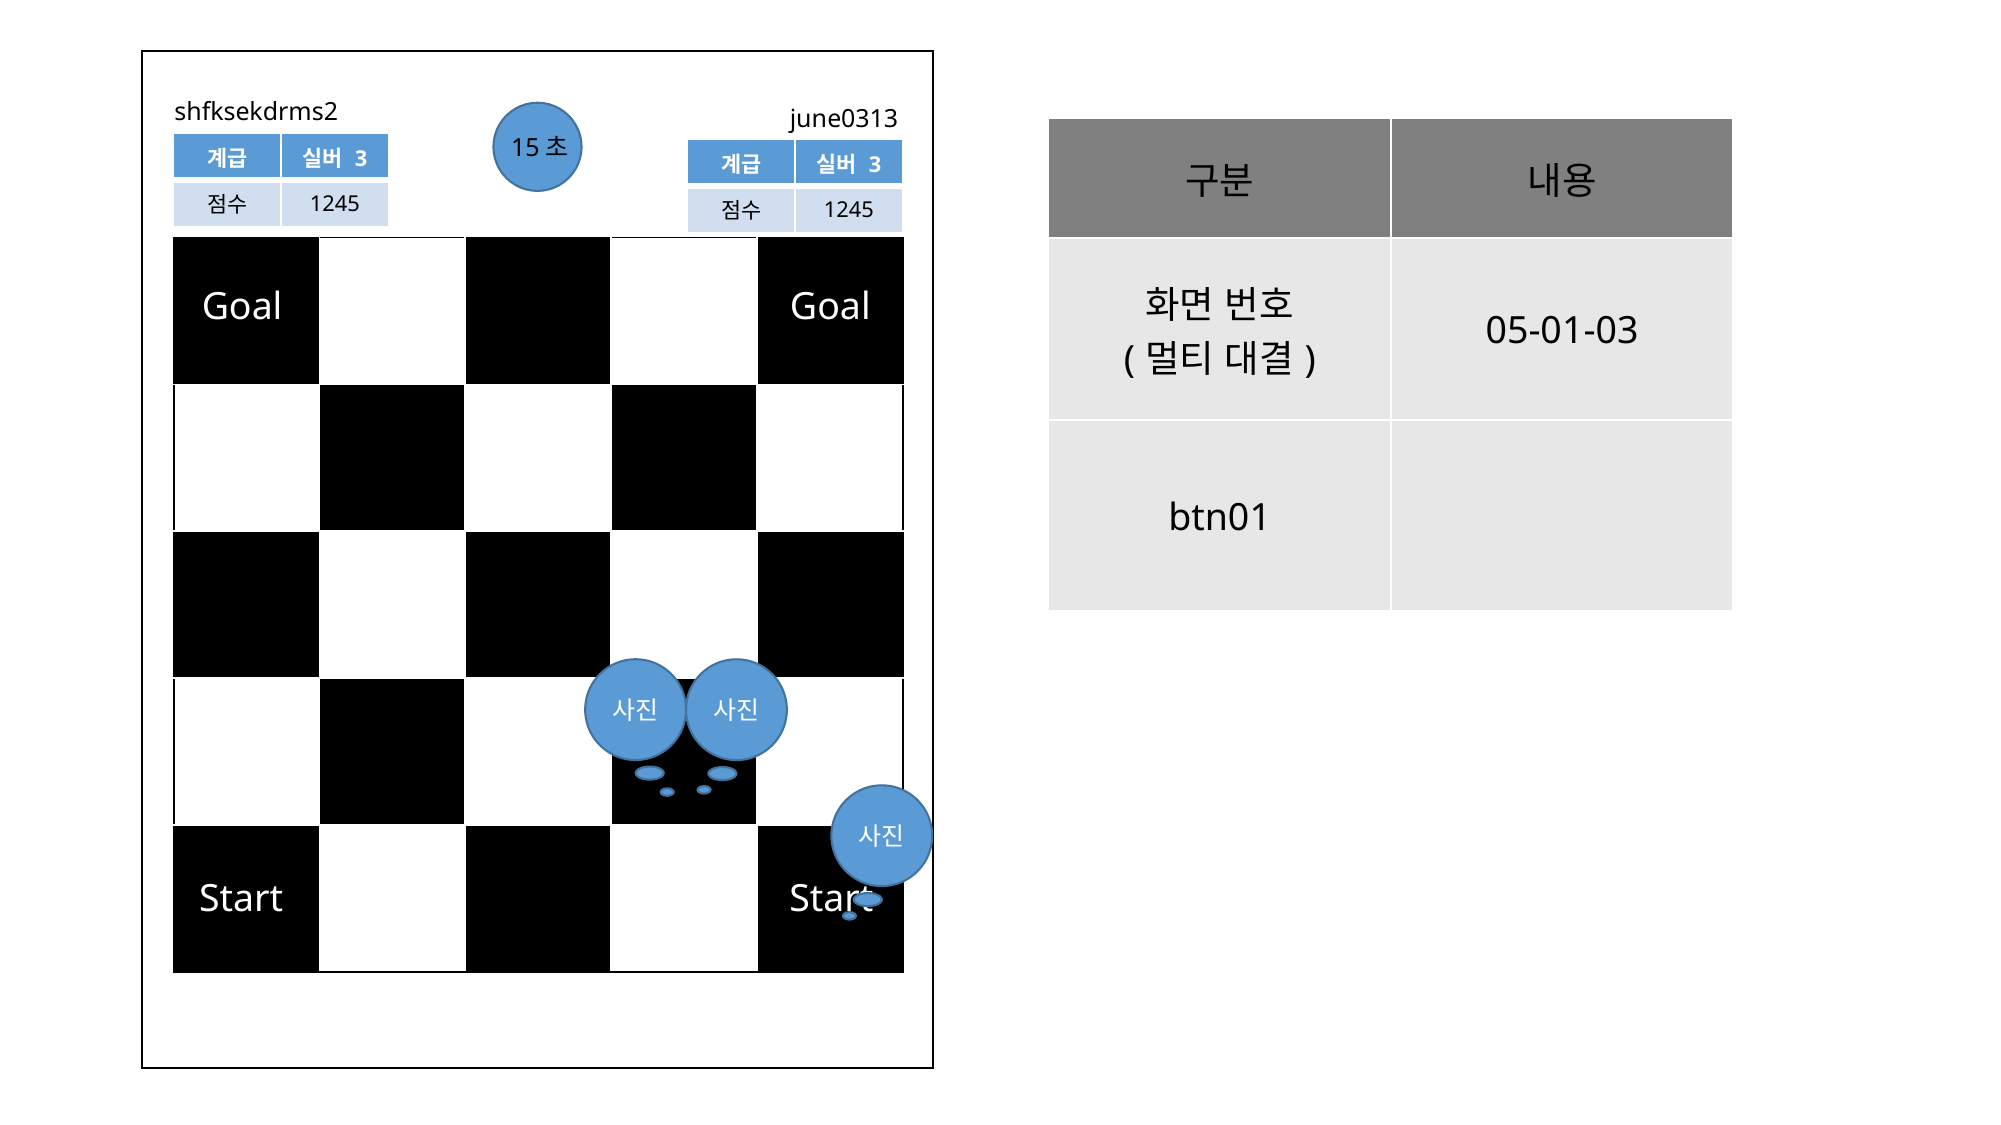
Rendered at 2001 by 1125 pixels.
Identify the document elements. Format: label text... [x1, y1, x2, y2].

table_cell 1245 [796, 189, 902, 232]
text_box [493, 102, 582, 191]
table_cell 점수 [174, 183, 280, 226]
table_header 구분 [1049, 119, 1390, 237]
table_cell [175, 532, 319, 677]
table_header 계급 [174, 134, 280, 177]
table_cell [320, 532, 464, 677]
table_cell [466, 385, 610, 530]
table_cell 1245 [282, 183, 388, 226]
table_cell [612, 794, 756, 824]
text_box shfksekdrms2 [159, 88, 354, 133]
table_cell [466, 532, 610, 677]
text_box Goal [187, 274, 298, 335]
table_cell 05-01-03 [1392, 239, 1732, 419]
text_box Start [774, 866, 889, 927]
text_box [686, 659, 787, 794]
table_header 실버 3 [282, 134, 388, 177]
table_header 계급 [688, 140, 794, 183]
table_cell [175, 826, 319, 971]
table_cell 화면 번호 (멀티 대결) [1049, 239, 1390, 419]
table_cell [175, 385, 319, 530]
table_cell [466, 826, 610, 971]
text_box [585, 659, 686, 796]
table_cell [612, 532, 756, 659]
table_cell [466, 679, 610, 824]
table_cell [175, 679, 319, 824]
table_header 내용 [1392, 119, 1732, 237]
table_cell 점수 [688, 189, 794, 232]
table_header [320, 238, 464, 384]
table_header [758, 238, 902, 384]
table_cell [758, 532, 902, 677]
table_cell [758, 826, 902, 971]
table_cell [612, 826, 756, 971]
table_cell [320, 385, 464, 530]
table_cell [758, 679, 902, 824]
table_cell [320, 826, 464, 971]
table_cell [1392, 421, 1732, 610]
table_header [612, 238, 756, 384]
table_header [466, 238, 610, 384]
text_box Goal [775, 274, 886, 335]
table_header [175, 238, 319, 384]
text_box [141, 50, 934, 1069]
table_cell [758, 385, 902, 530]
table_cell [612, 385, 756, 530]
text_box june0313 [775, 95, 914, 140]
table_header 실버 3 [796, 140, 902, 183]
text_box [831, 785, 933, 920]
table_cell [320, 679, 464, 824]
text_box Start [184, 866, 298, 927]
table_cell btn01 [1049, 421, 1390, 610]
